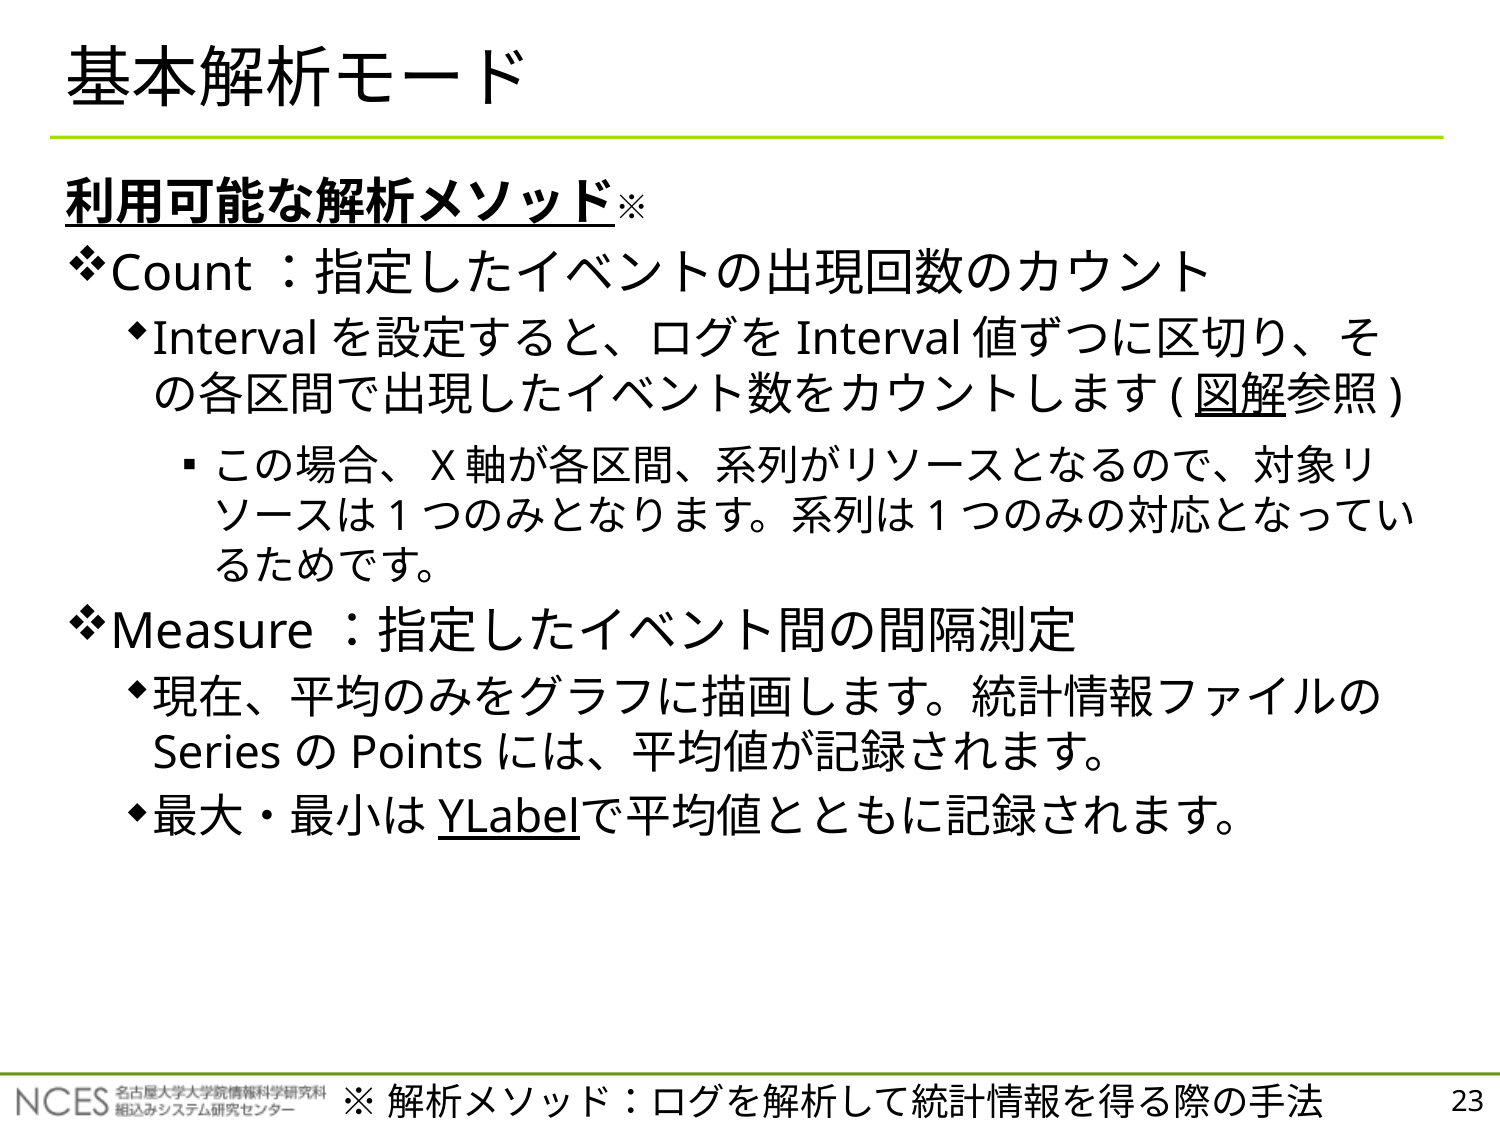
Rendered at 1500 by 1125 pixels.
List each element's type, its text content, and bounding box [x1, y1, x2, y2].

slide_number 23 [1362, 1074, 1500, 1125]
list 利用可能な解析メソッド※ Count：指定したイベントの出現回数のカウント Intervalを設定すると、ログをInterval値ずつに区切り、その各区間で出現したイベント数をカウントします(図解参照) この場合、X軸が各区間、系列がリソースとなるので、対象リソースは1つのみとなります。系列は1つのみの対応となっているためです。 Measure：指定したイベント間の間隔測定 現在、平均のみをグラフに描画します。統計情報ファイルのSeriesのPointsには、平均値が記録されます。 最大・最小はYLabelで平均値とともに記録されます。 [50, 162, 1438, 1063]
title 基本解析モード [50, 37, 1438, 113]
picture [0, 1071, 326, 1125]
picture [1339, 1071, 1500, 1125]
text_box ※解析メソッド：ログを解析して統計情報を得る際の手法 [326, 1070, 1339, 1125]
